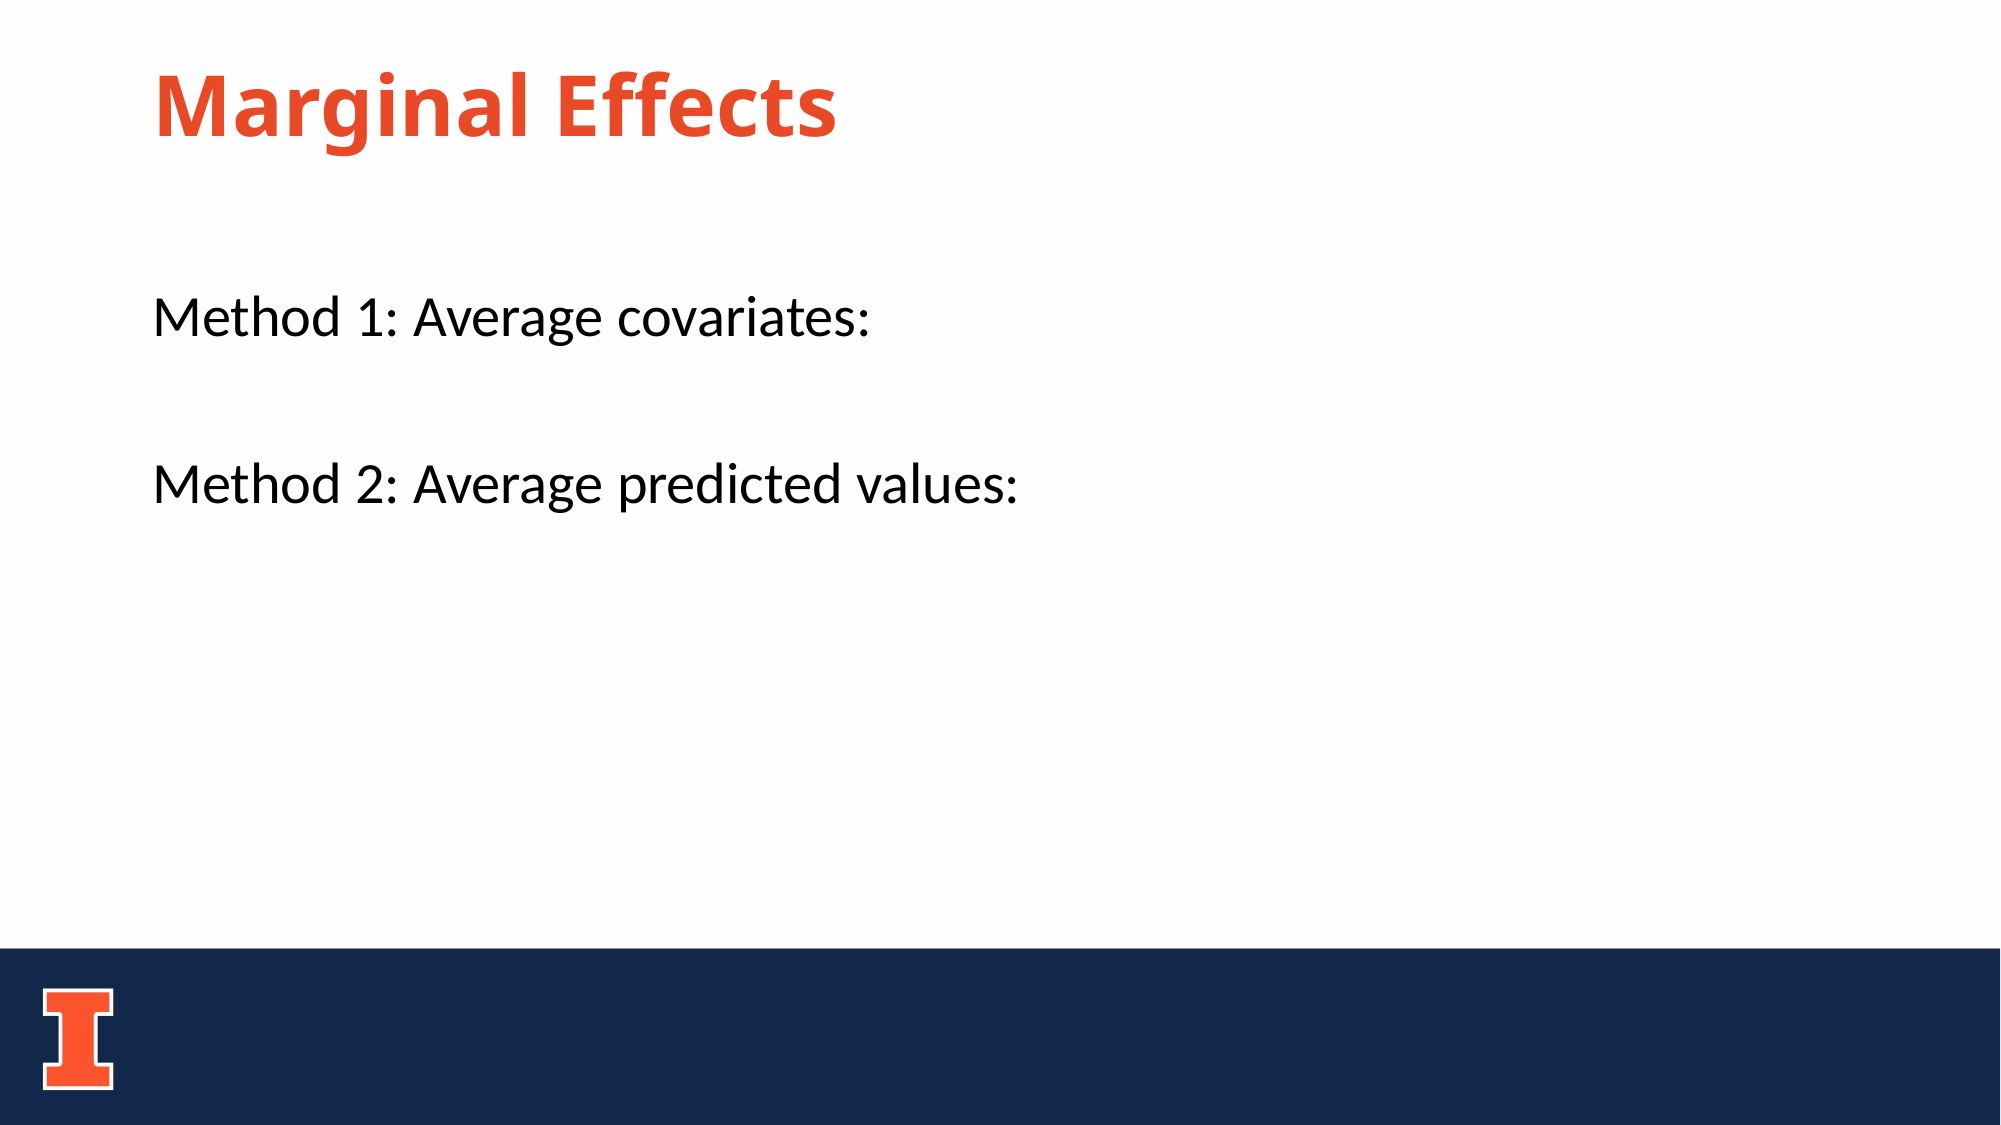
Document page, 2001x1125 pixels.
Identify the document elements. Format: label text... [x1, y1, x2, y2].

title Marginal Effects [137, 56, 1863, 163]
picture [0, 0, 2001, 1125]
